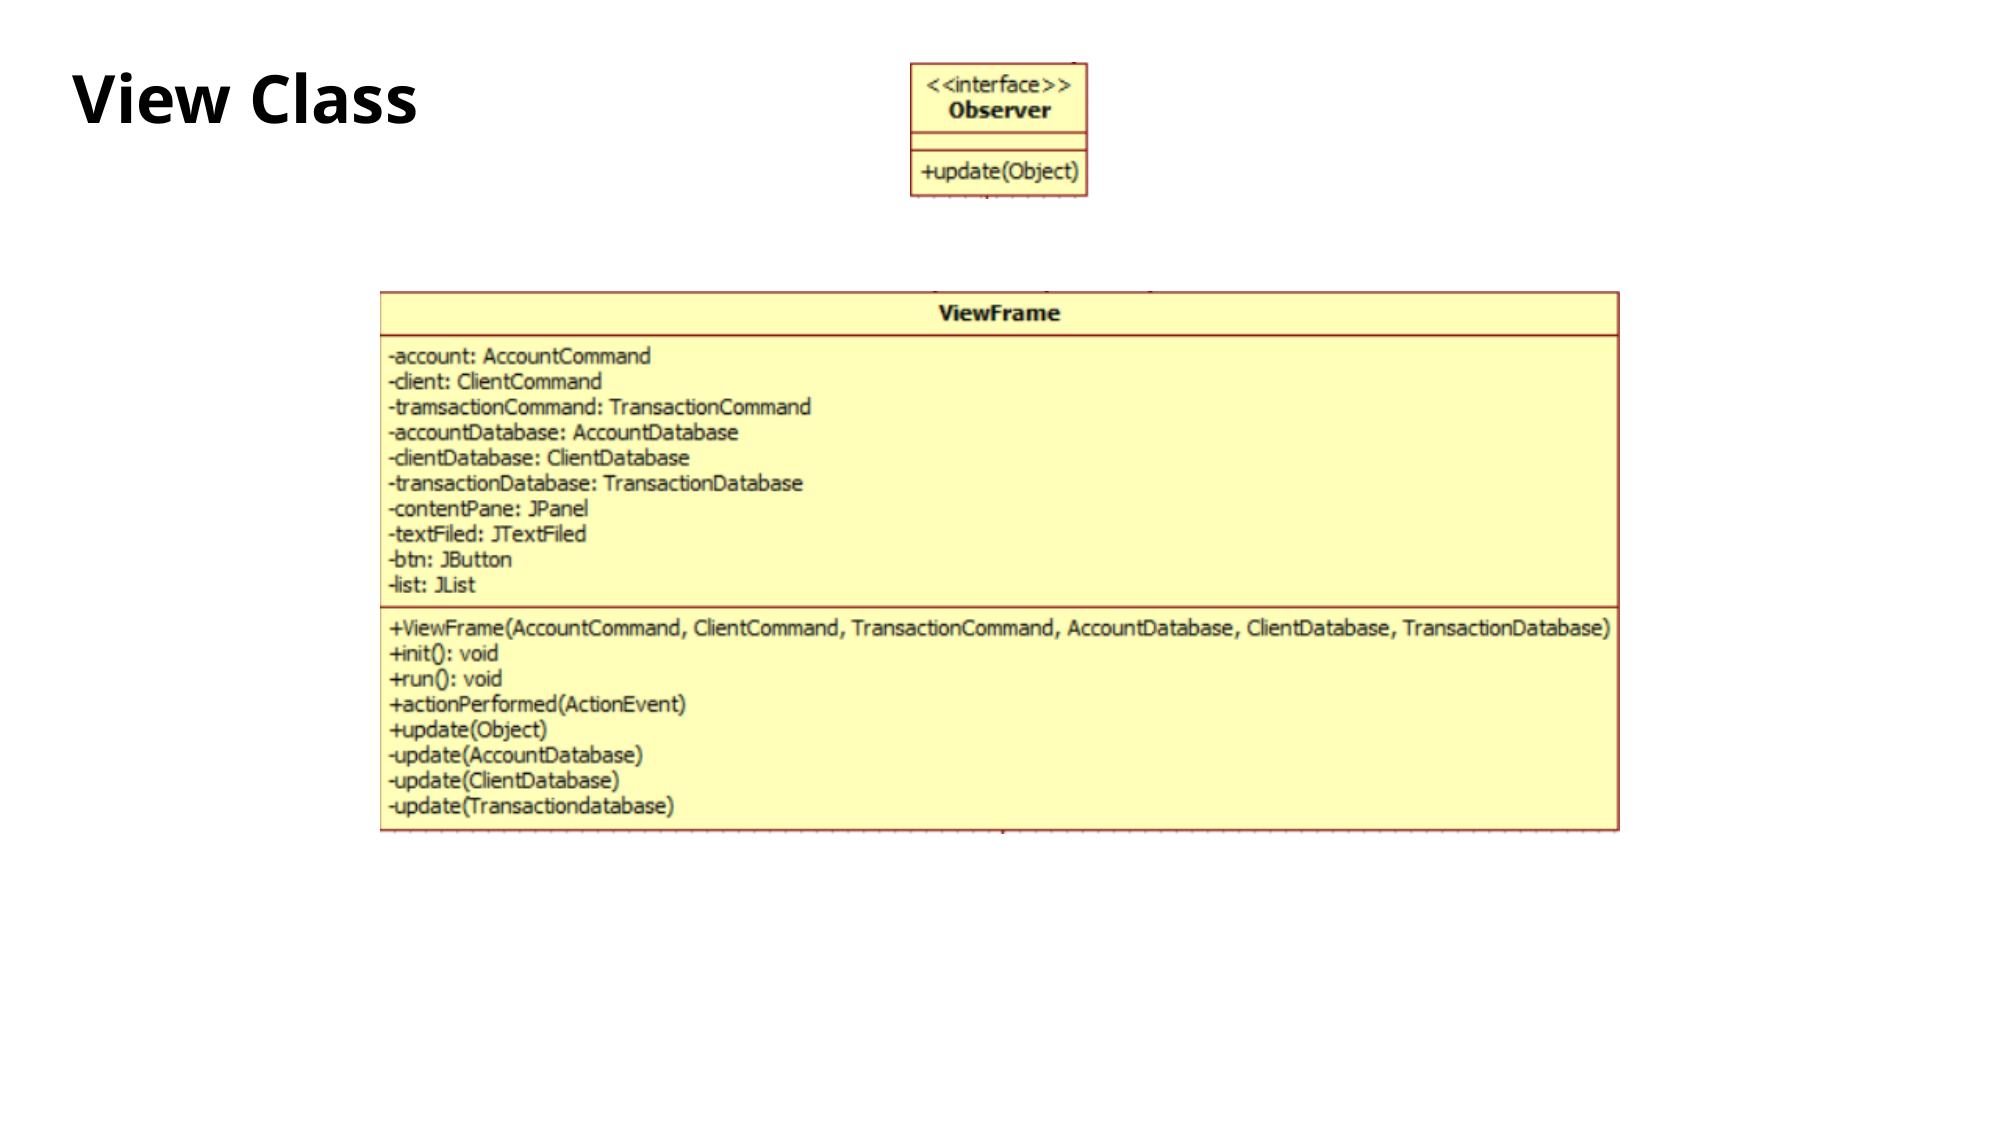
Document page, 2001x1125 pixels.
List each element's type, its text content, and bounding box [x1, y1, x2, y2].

picture [910, 62, 1090, 199]
text_box View Class [58, 49, 434, 145]
picture [380, 291, 1620, 834]
